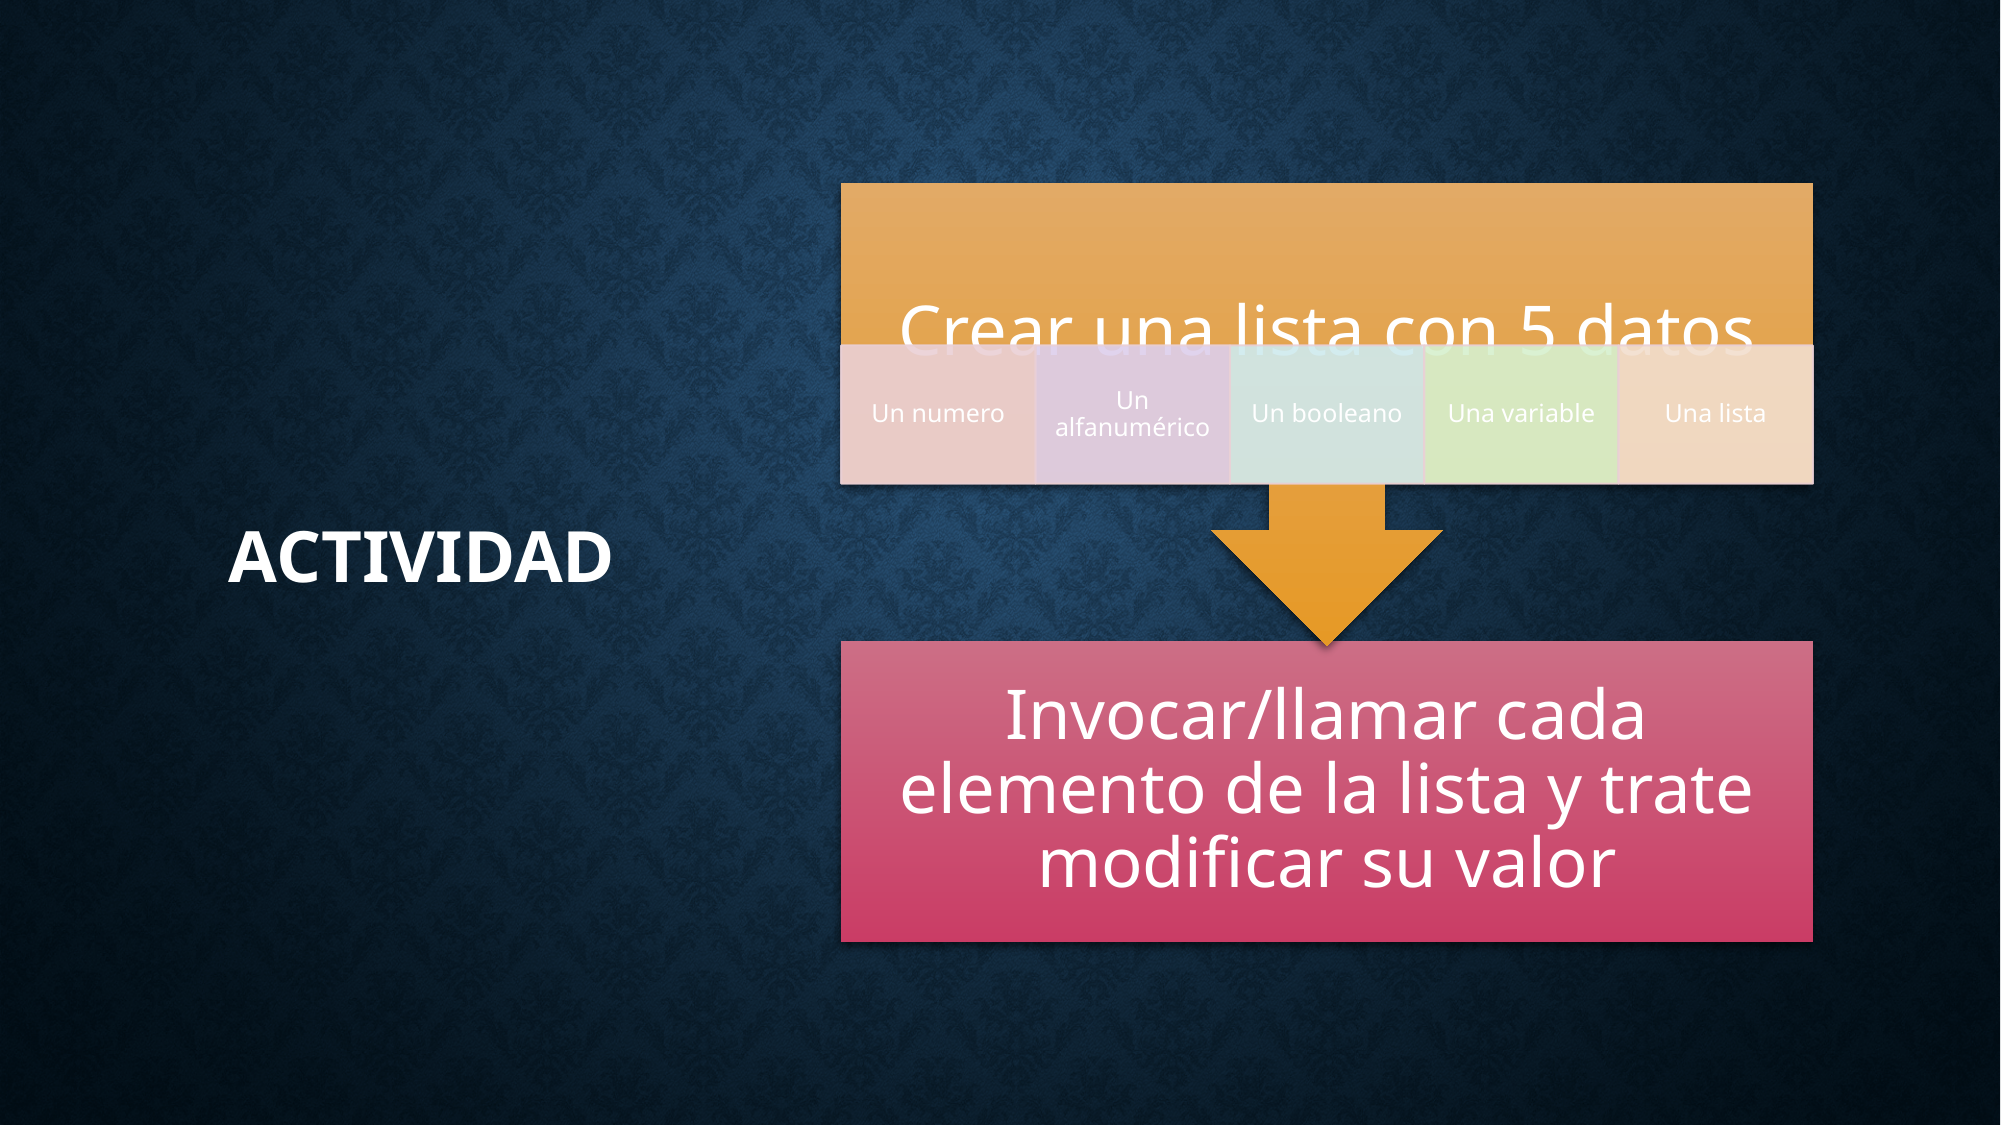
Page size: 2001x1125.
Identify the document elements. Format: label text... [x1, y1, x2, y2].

title Actividad [123, 99, 722, 1020]
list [840, 182, 1814, 943]
